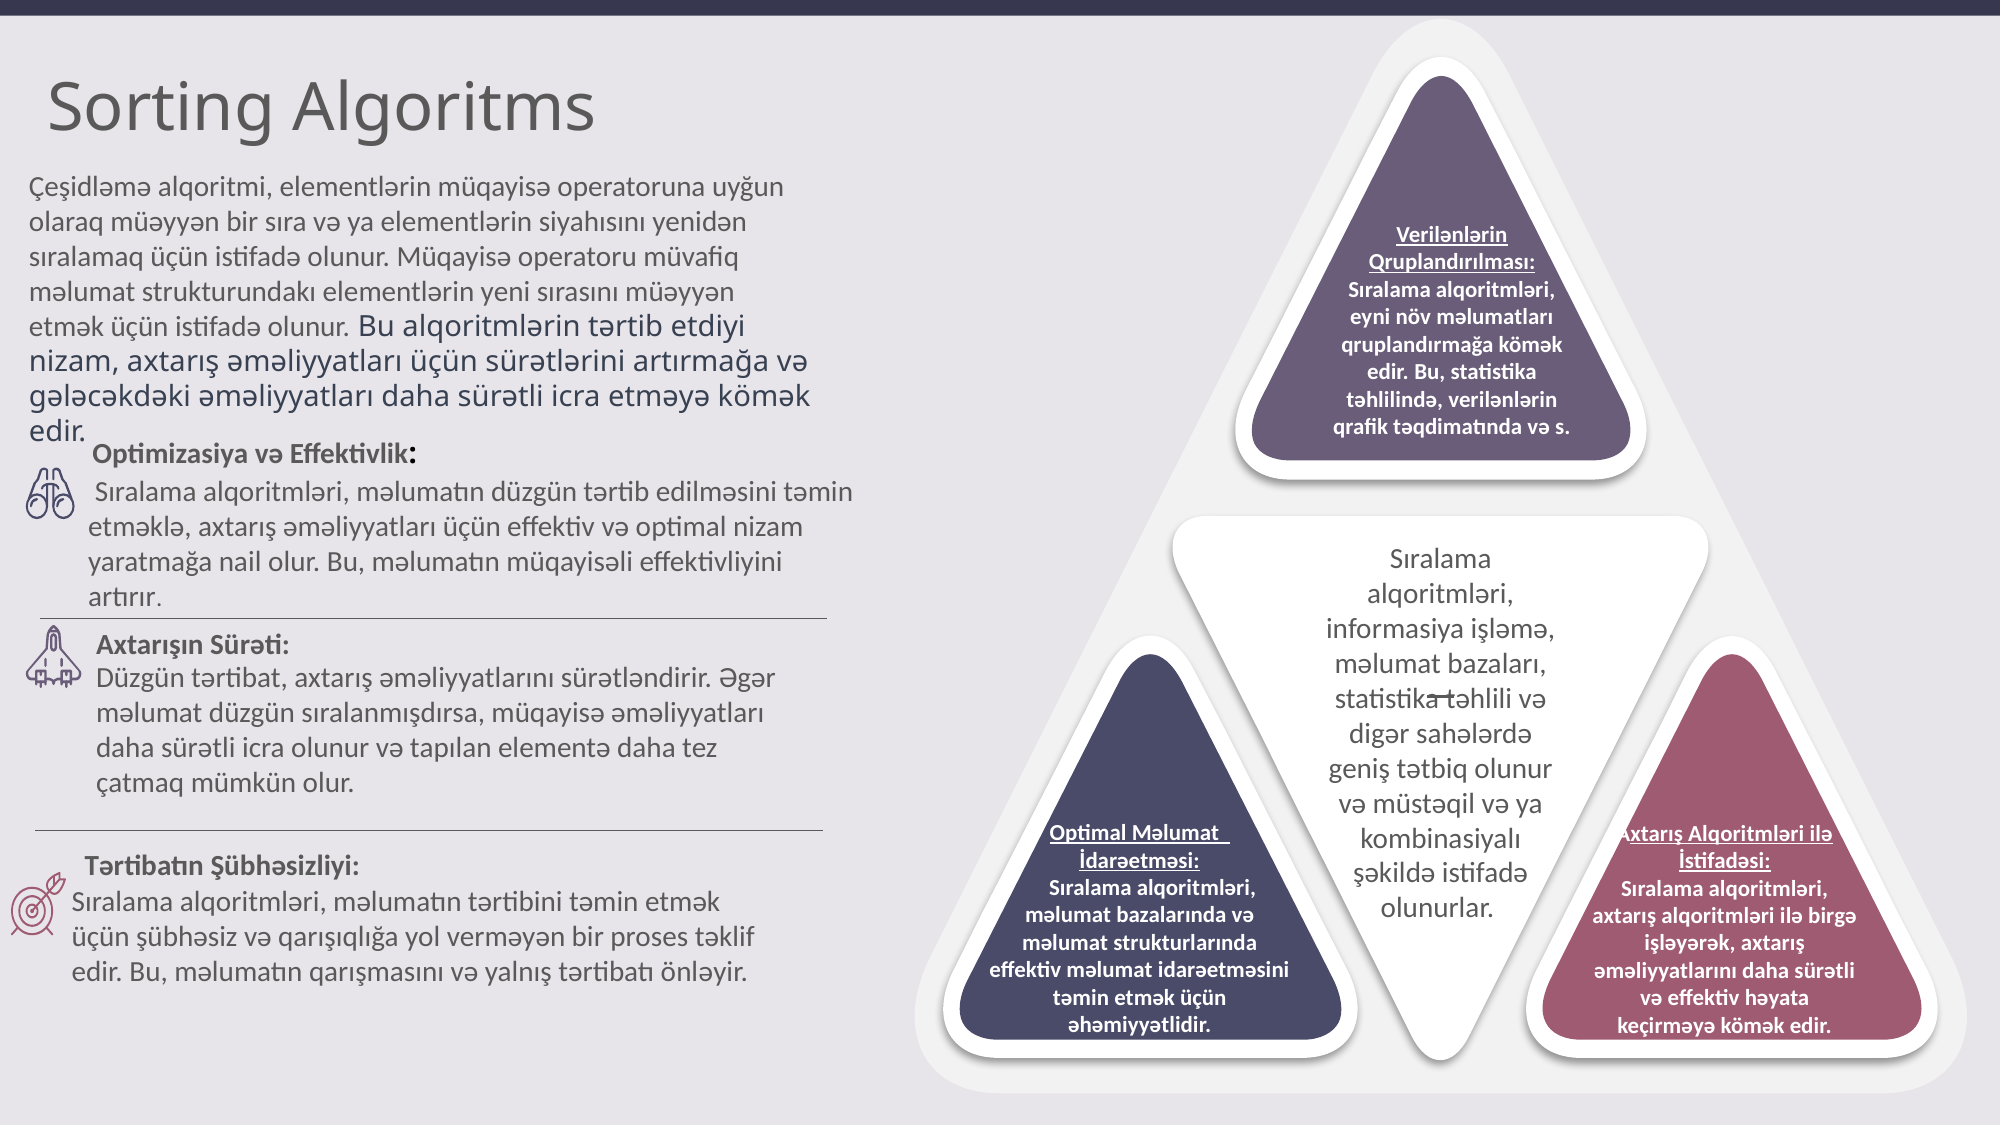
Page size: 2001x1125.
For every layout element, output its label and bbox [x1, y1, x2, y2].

text_box [11, 0, 1989, 1094]
